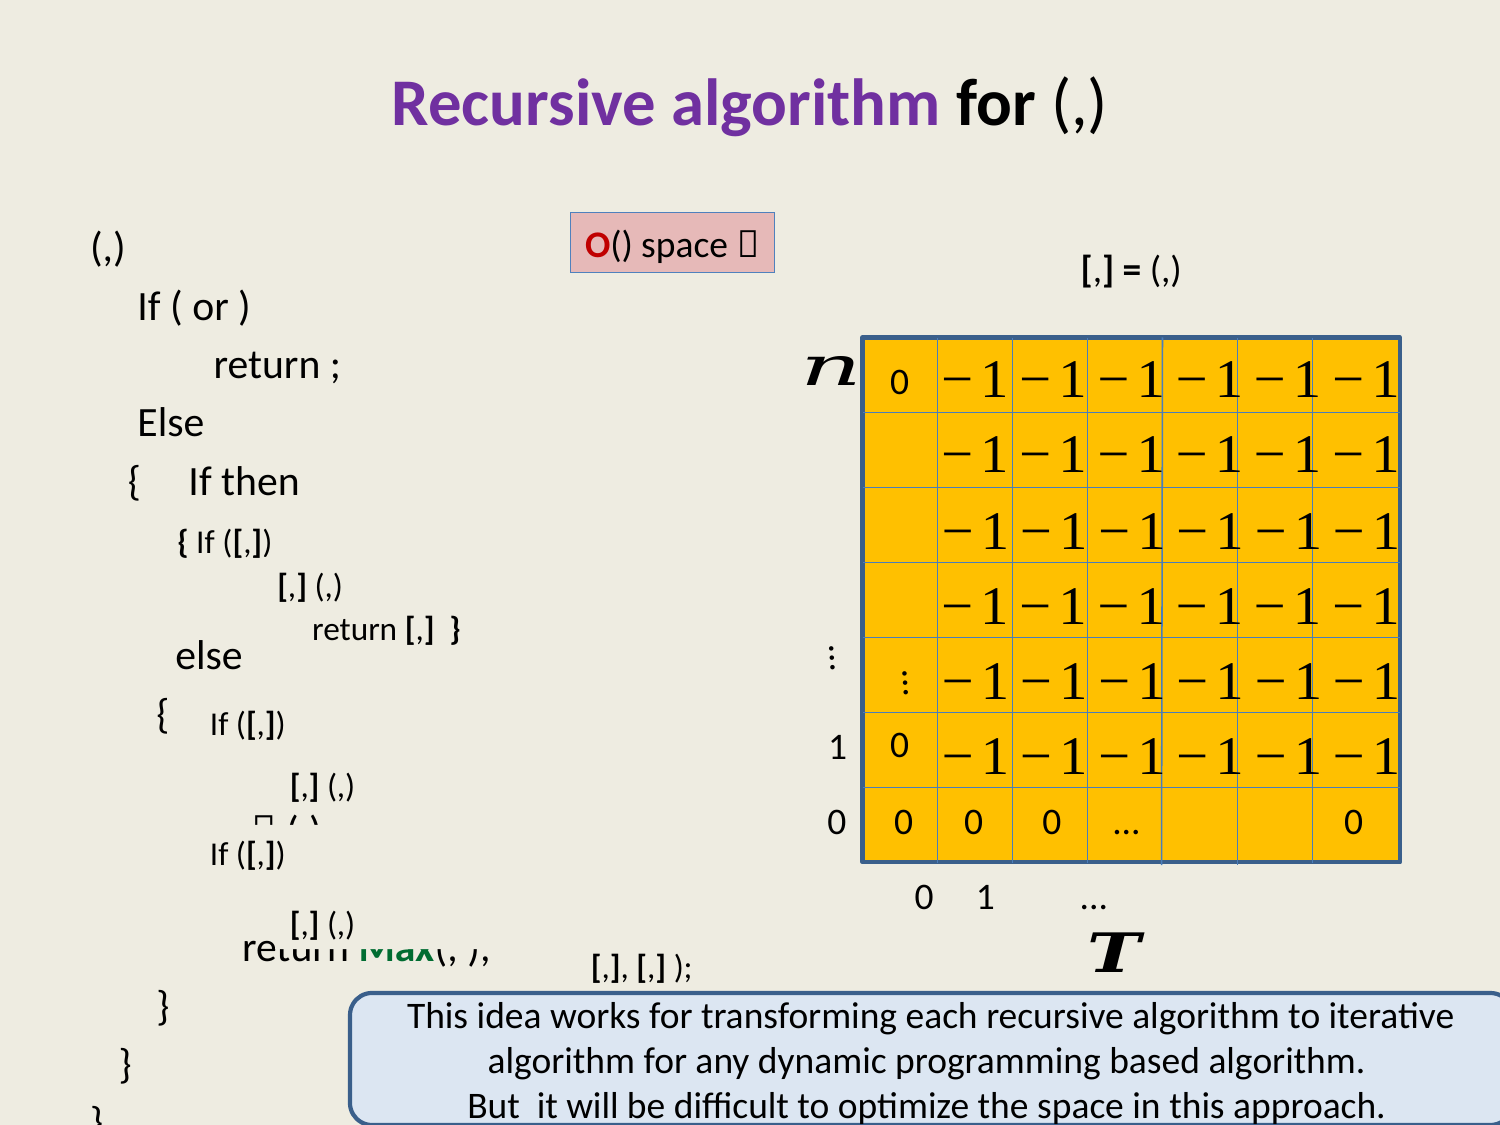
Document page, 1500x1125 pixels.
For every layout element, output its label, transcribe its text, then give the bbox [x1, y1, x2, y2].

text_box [874, 349, 949, 774]
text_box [799, 337, 876, 851]
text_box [862, 337, 1401, 866]
text_box This idea works for transforming each recursive algorithm to iterative algorithm for any dynamic programming based algorithm. But it will be difficult to optimize the space in this approach. [347, 990, 1500, 1125]
